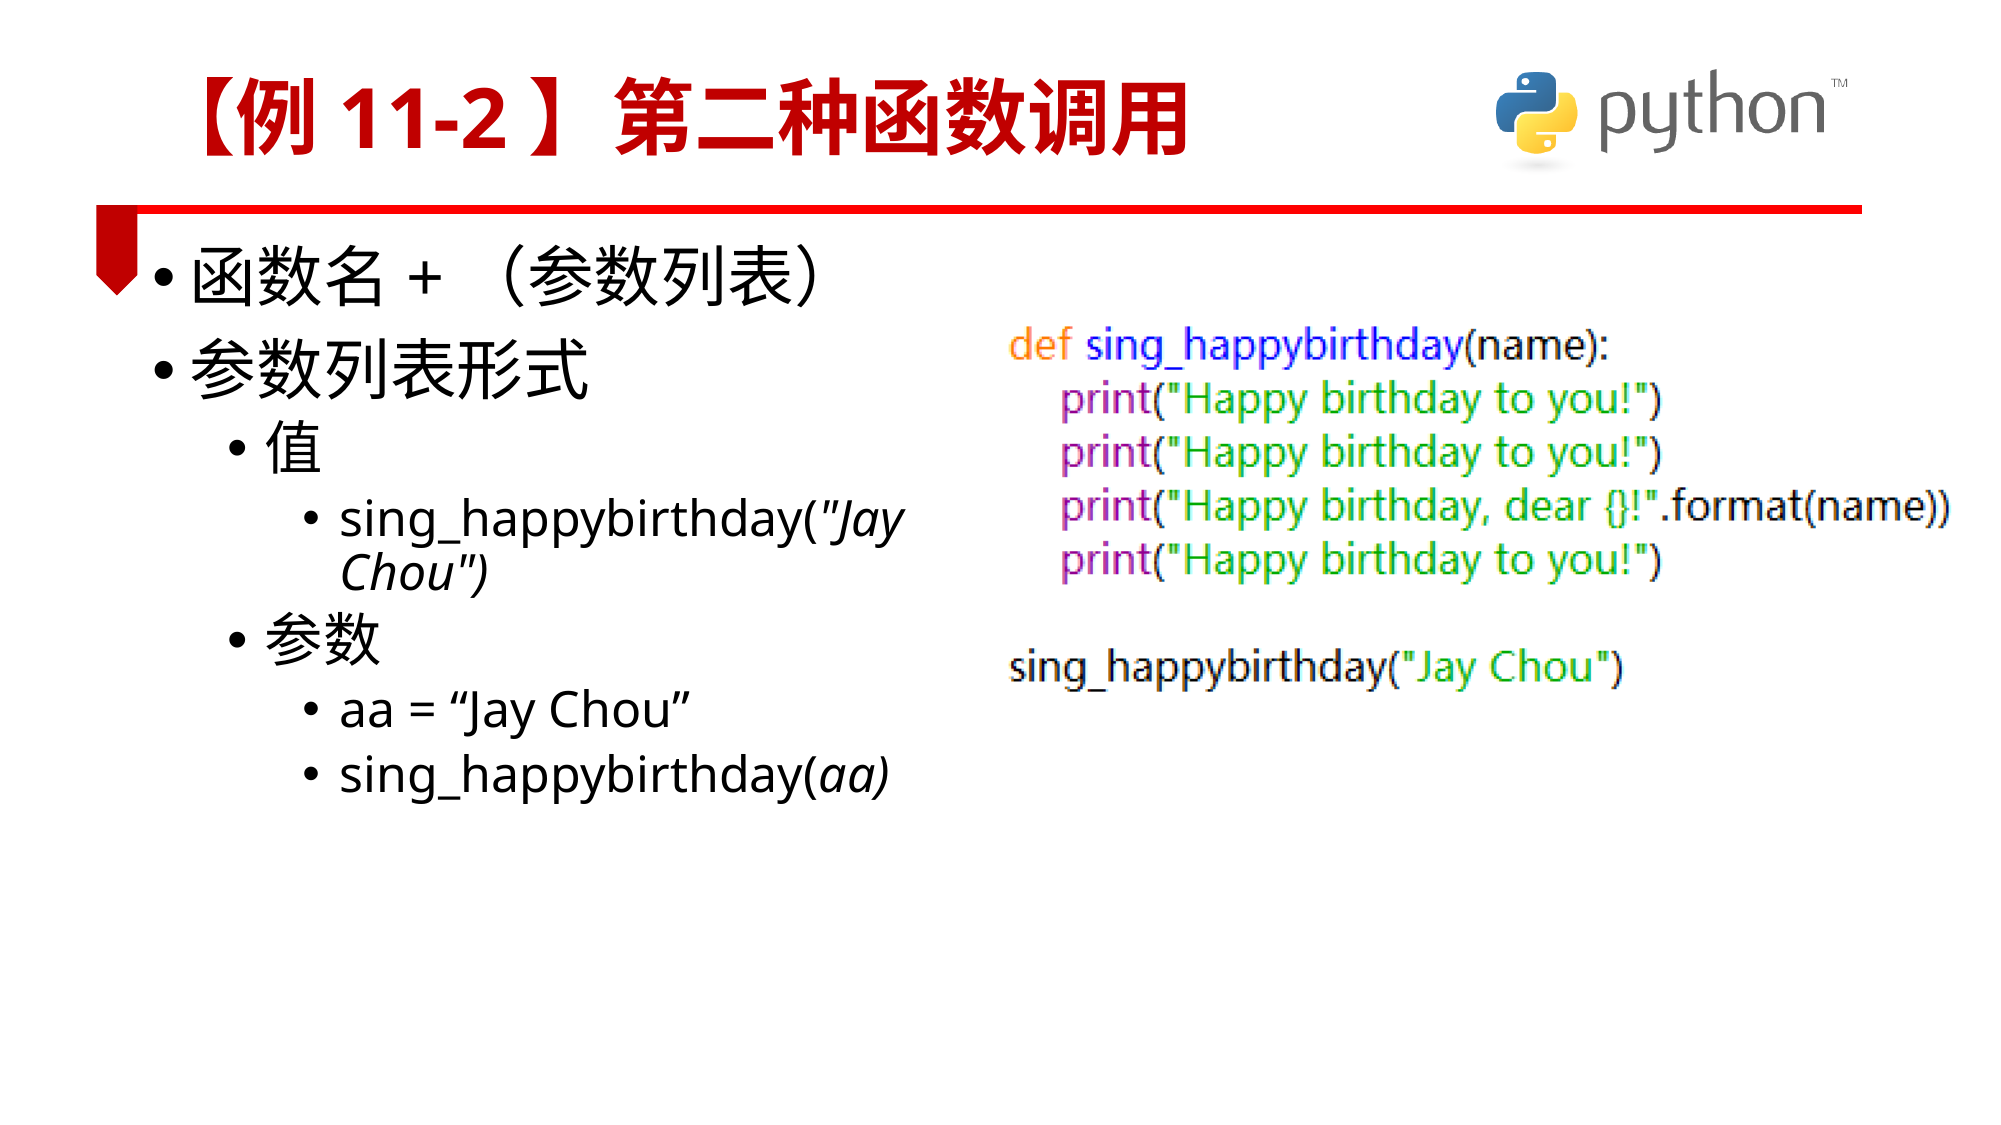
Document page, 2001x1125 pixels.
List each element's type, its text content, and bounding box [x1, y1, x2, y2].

list 函数名+（参数列表） 参数列表形式 值 sing_happybirthday("Jay Chou") 参数 aa = “Jay Chou” sing_happybirthday(aa) [137, 236, 988, 1014]
title 【例11-2】第二种函数调用 [137, 53, 1469, 191]
picture [1437, 47, 1881, 197]
picture [996, 315, 1973, 711]
